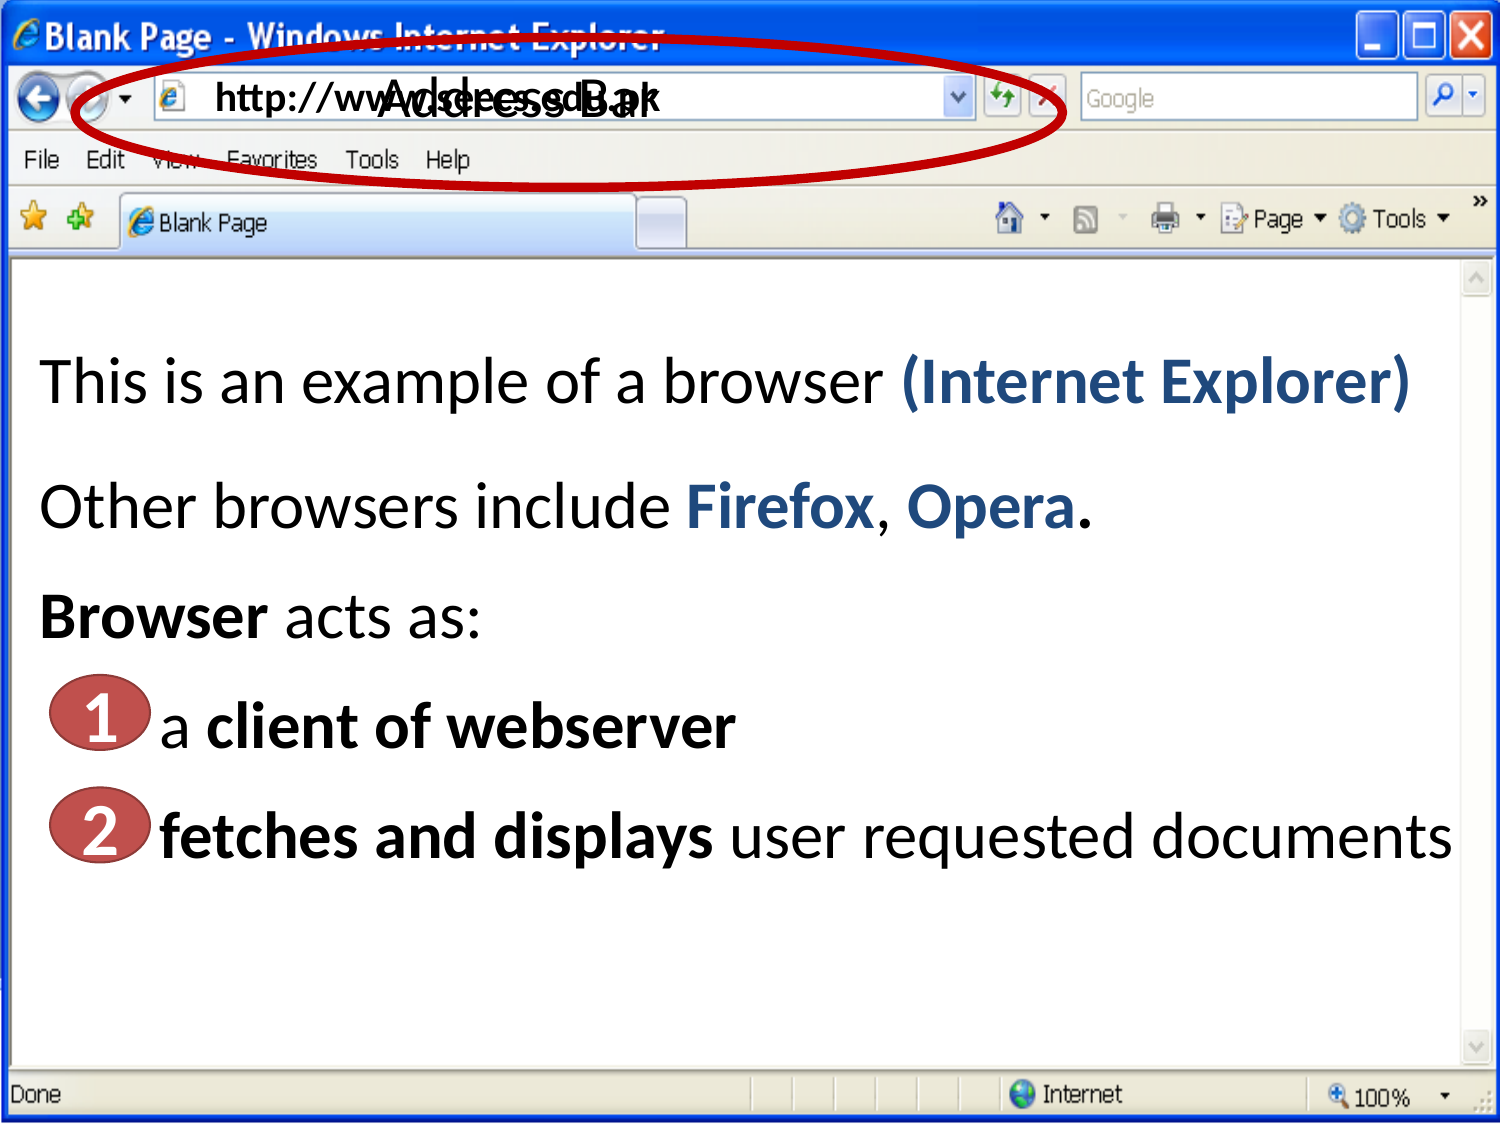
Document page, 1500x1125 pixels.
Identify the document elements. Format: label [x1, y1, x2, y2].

text_box [24, 328, 1488, 885]
text_box [74, 37, 1063, 188]
picture [0, 0, 1500, 1125]
